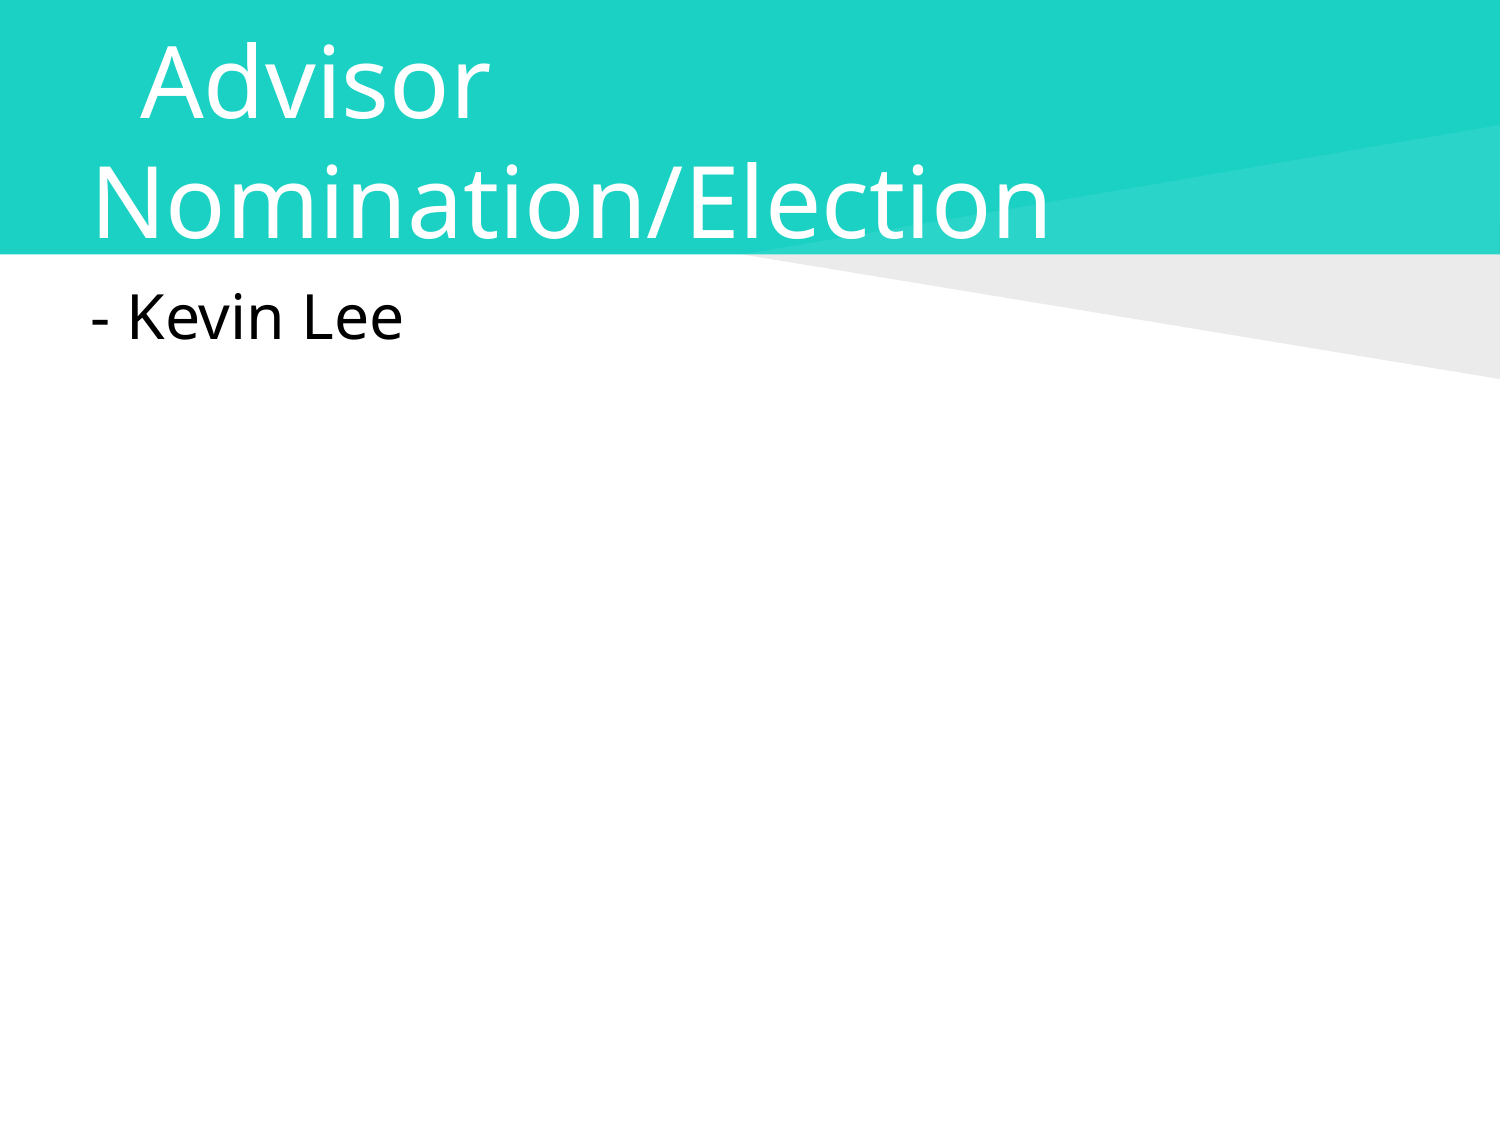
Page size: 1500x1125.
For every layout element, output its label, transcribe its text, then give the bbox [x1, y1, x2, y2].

title Advisor Nomination/Election [75, 45, 1425, 233]
list - Kevin Lee [75, 262, 1425, 1078]
